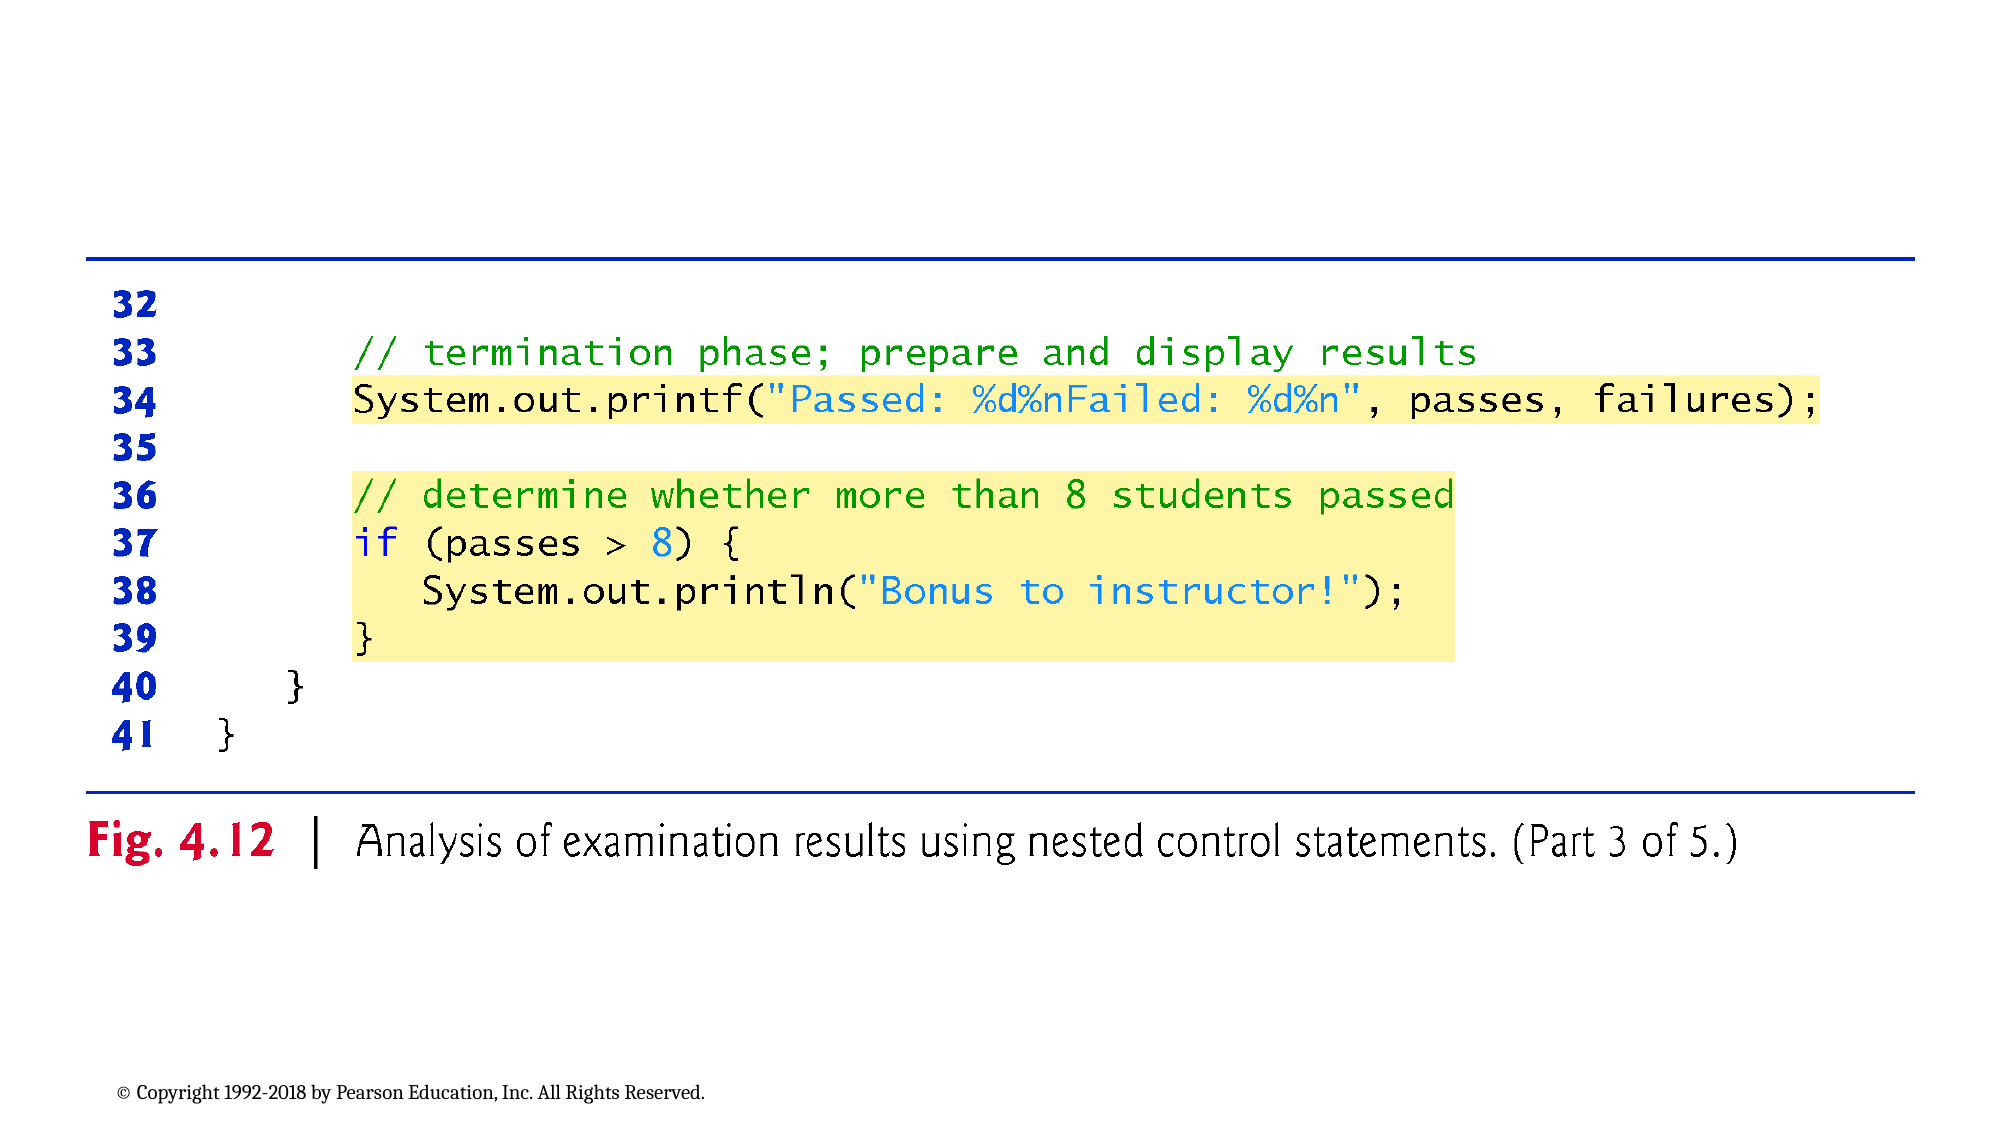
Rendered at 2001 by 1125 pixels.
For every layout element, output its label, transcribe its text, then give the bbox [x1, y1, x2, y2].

picture [0, 171, 2000, 954]
footer © Copyright 1992-2018 by Pearson Education, Inc. All Rights Reserved. [99, 1051, 1473, 1112]
